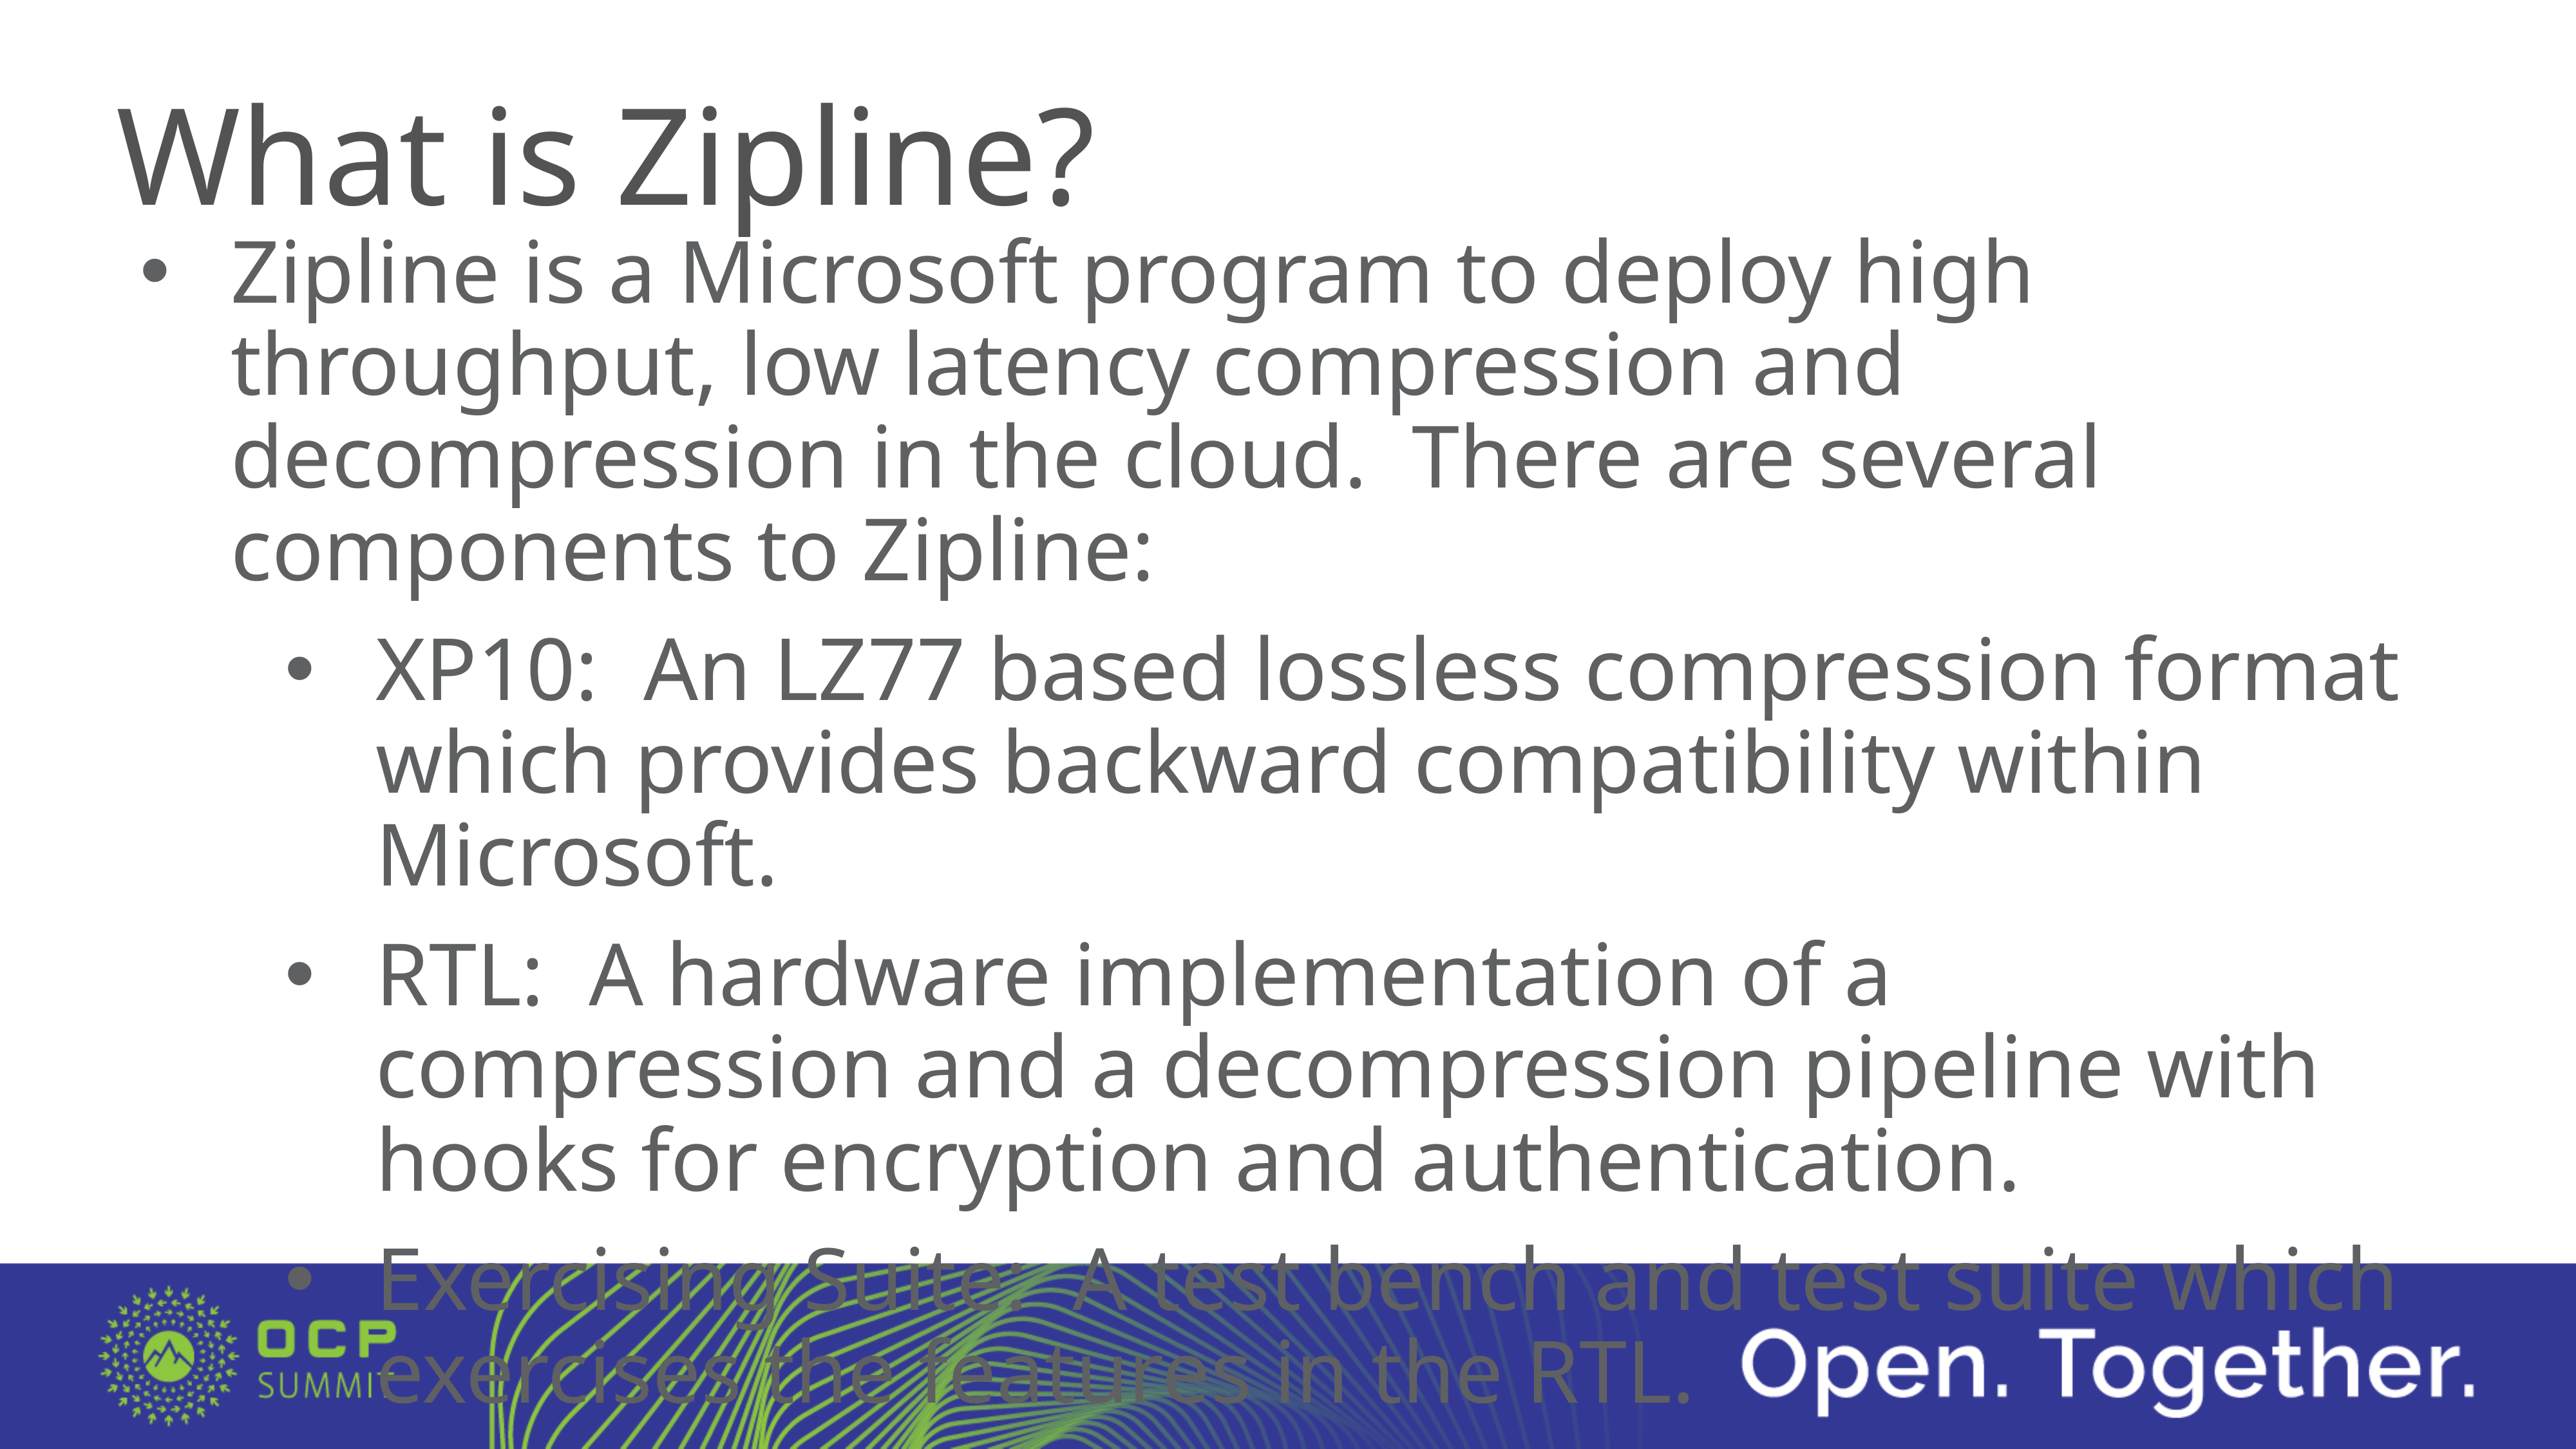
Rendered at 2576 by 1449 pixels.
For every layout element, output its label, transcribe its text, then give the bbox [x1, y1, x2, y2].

list Zipline is a Microsoft program to deploy high throughput, low latency compression and decompression in the cloud. There are several components to Zipline: XP10: An LZ77 based lossless compression format which provides backward compatibility within Microsoft. RTL: A hardware implementation of a compression and a decompression pipeline with hooks for encryption and authentication. Exercising Suite: A test bench and test suite which exercises the features in the RTL. [106, 223, 2425, 1194]
picture [0, 0, 2576, 1449]
title What is Zipline? [106, 77, 2329, 223]
